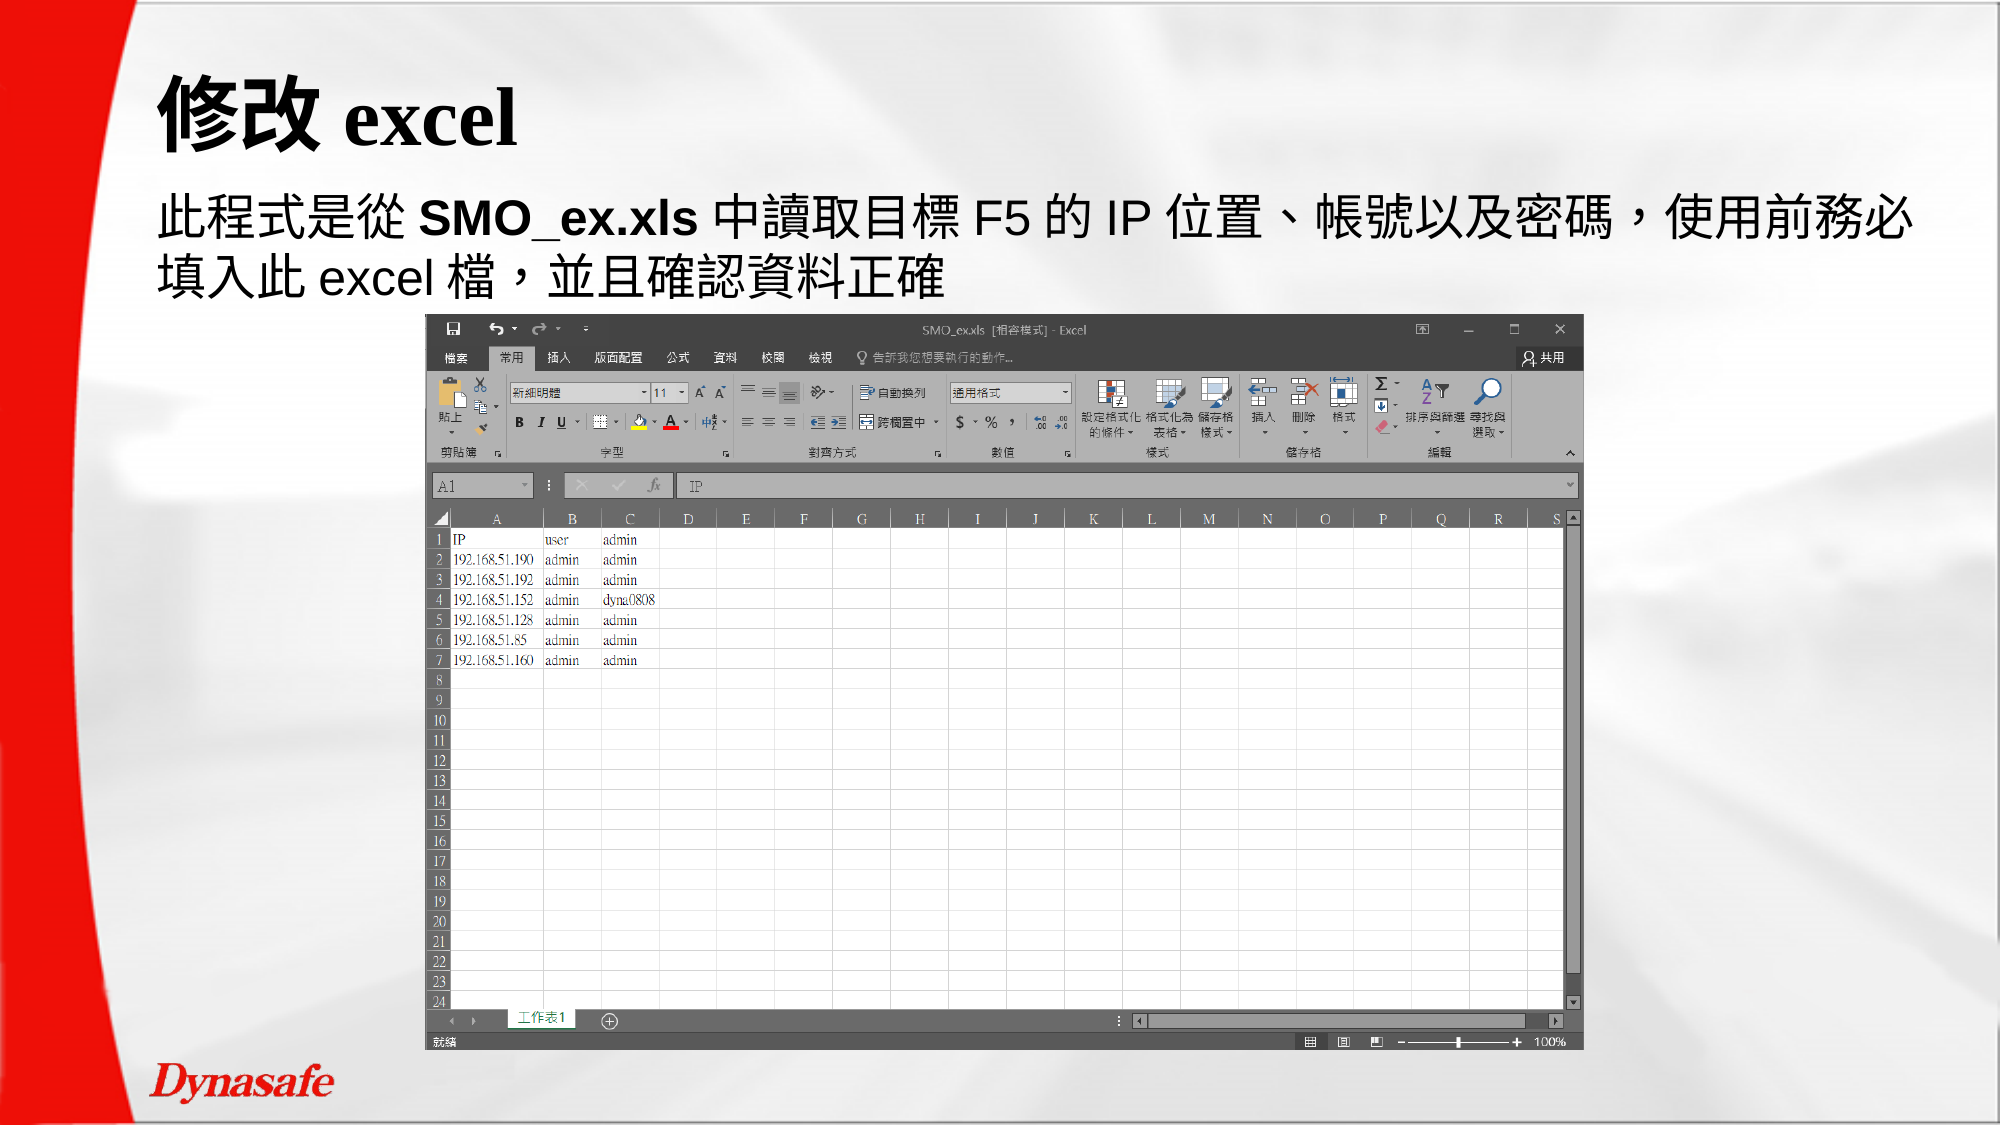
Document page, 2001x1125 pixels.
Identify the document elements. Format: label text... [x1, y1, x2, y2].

text_box 此程式是從SMO_ex.xls中讀取目標F5的IP位置、帳號以及密碼，使用前務必填入此excel檔，並且確認資料正確 [141, 177, 1969, 313]
title 修改excel [141, 59, 1867, 177]
picture [0, 0, 2000, 1125]
